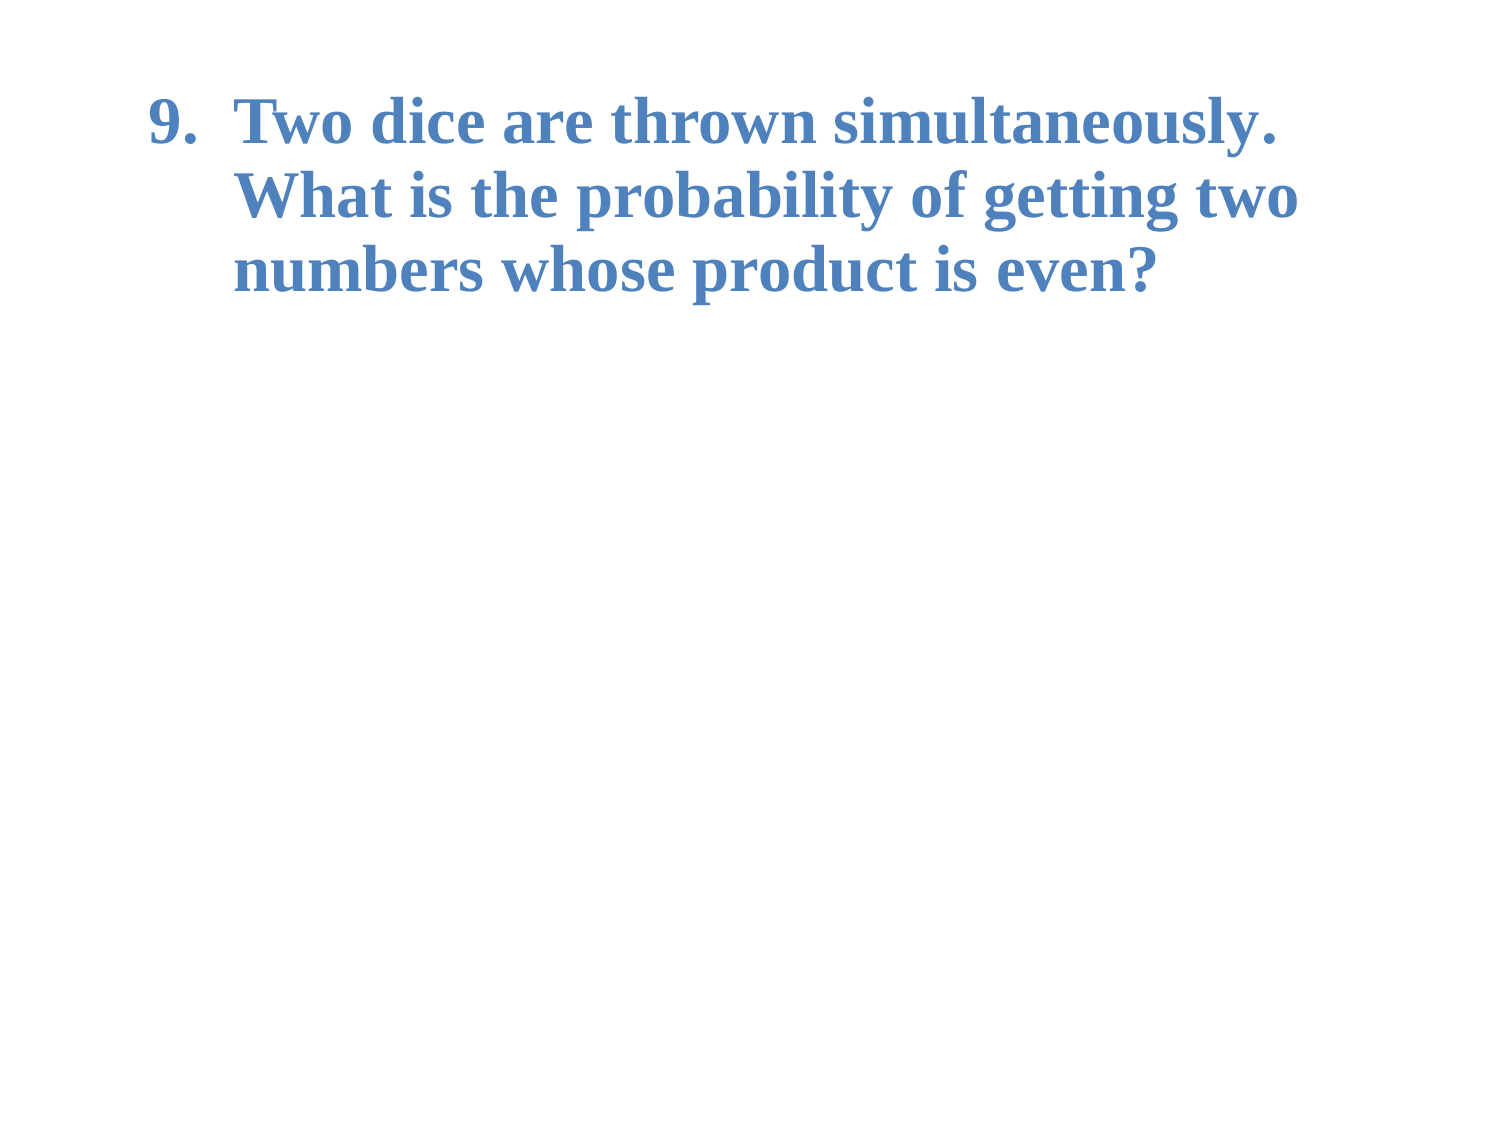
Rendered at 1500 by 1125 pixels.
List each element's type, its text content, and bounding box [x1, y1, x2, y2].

title Two dice are thrown simultaneously. What is the probability of getting two numbers whose product is even? [114, 73, 1385, 305]
